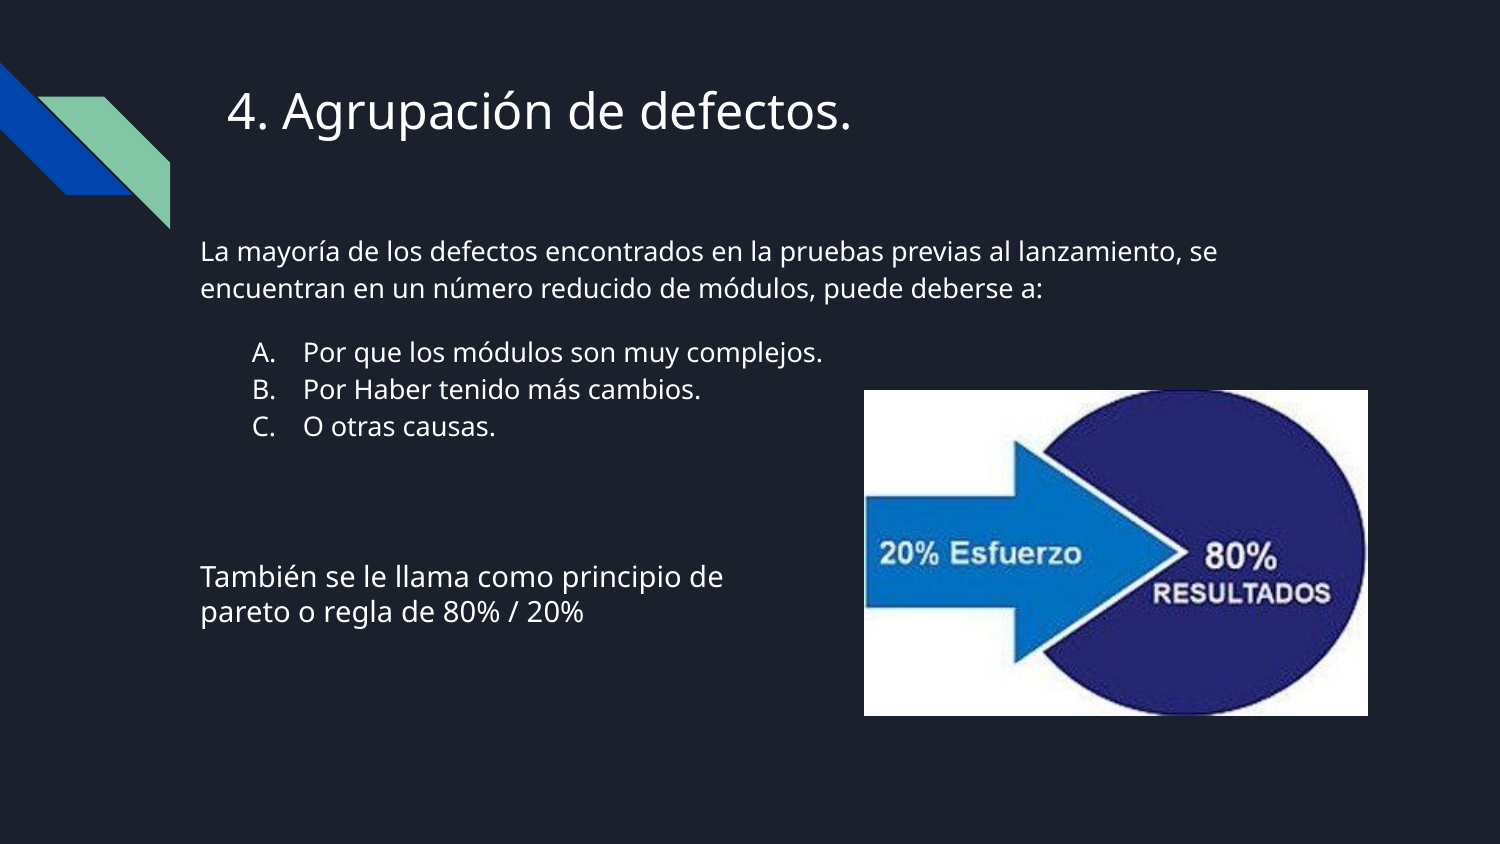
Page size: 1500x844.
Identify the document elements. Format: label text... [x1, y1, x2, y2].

title 4. Agrupación de defectos. [212, 64, 1368, 215]
picture [864, 390, 1368, 716]
text_box La mayoría de los defectos encontrados en la pruebas previas al lanzamiento, se encuentran en un número reducido de módulos, puede deberse a: [185, 214, 1315, 320]
text_box También se le llama como principio de pareto o regla de 80% / 20% [185, 543, 772, 643]
list Por que los módulos son muy complejos. Por Haber tenido más cambios. O otras causas. [212, 315, 1368, 596]
